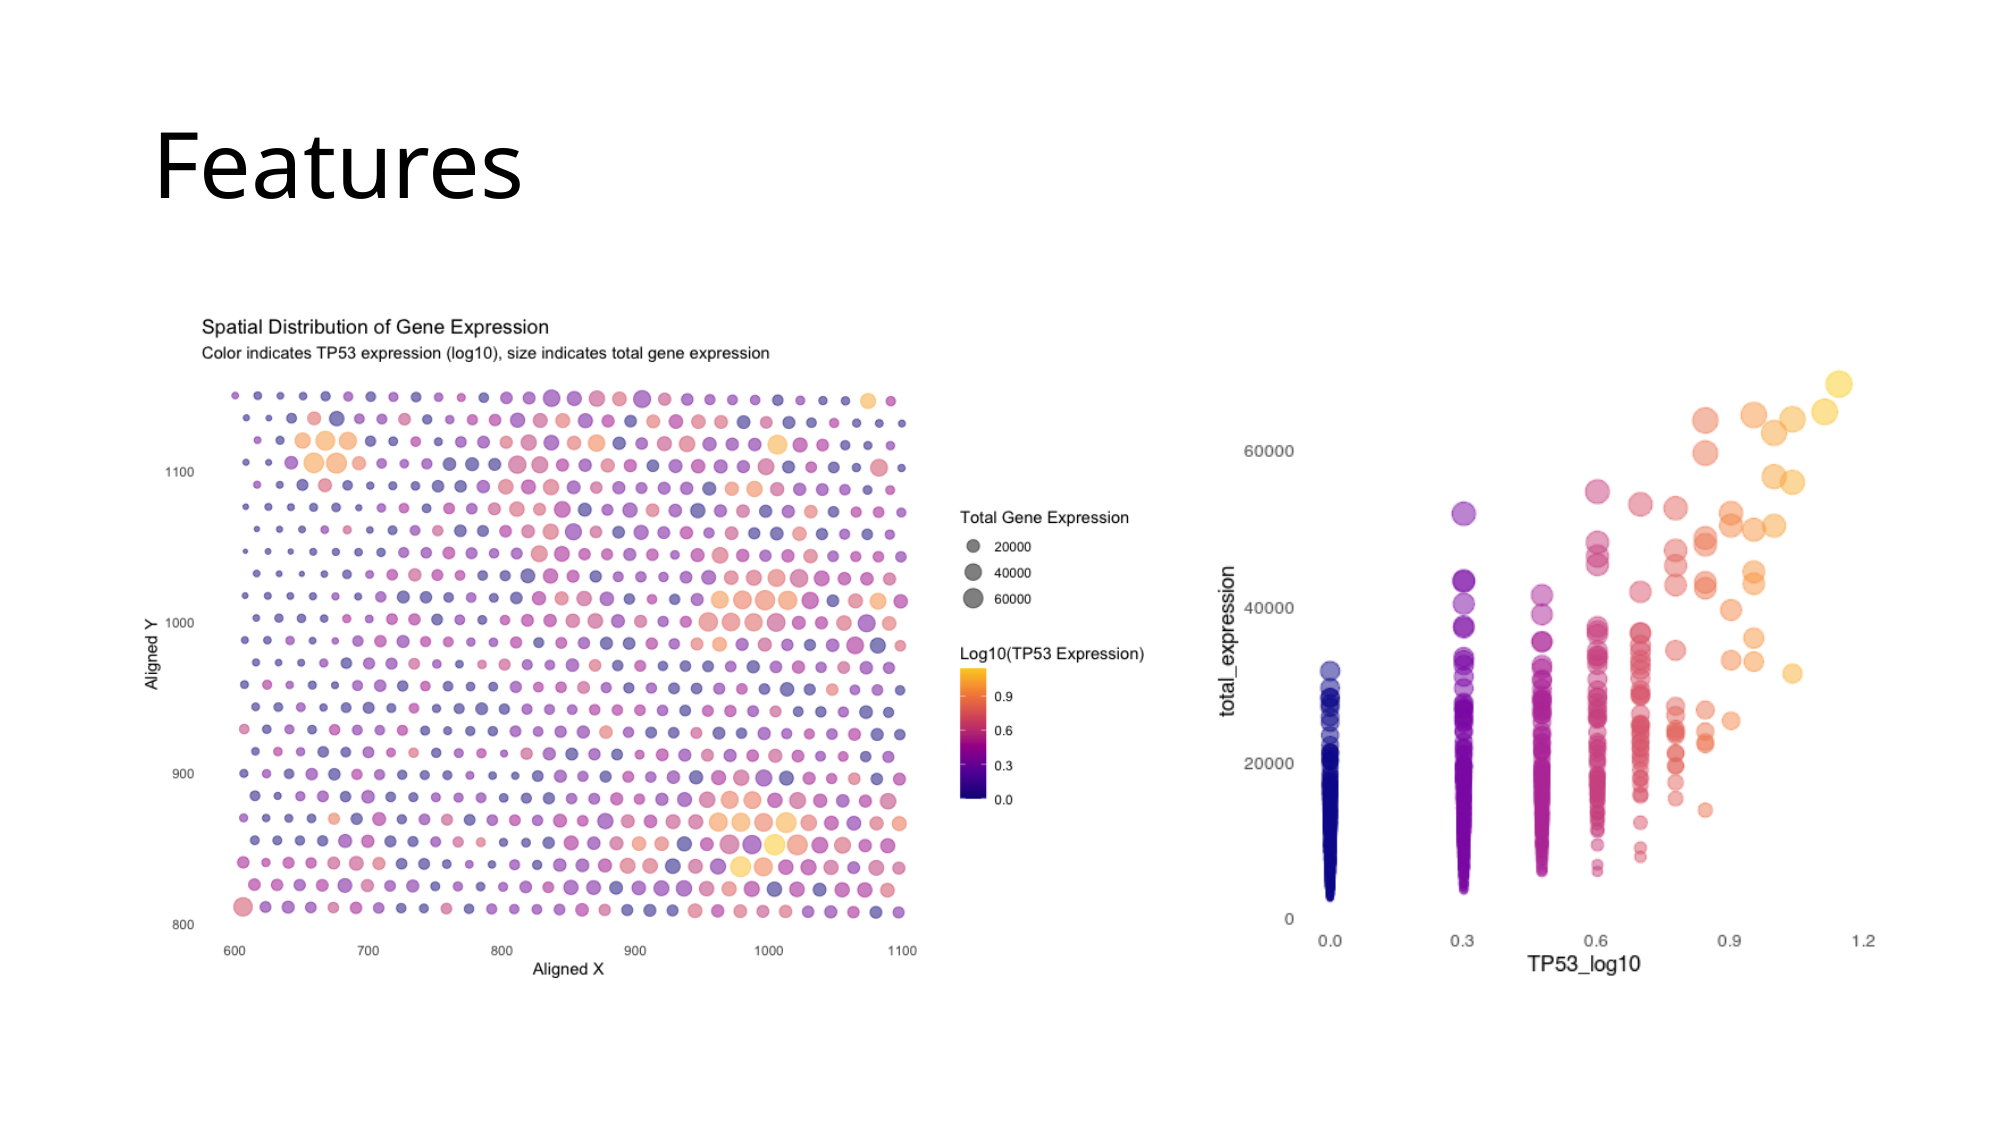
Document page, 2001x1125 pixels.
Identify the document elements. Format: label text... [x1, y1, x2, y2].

title Features [137, 59, 1863, 278]
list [136, 310, 1162, 986]
picture [1207, 348, 1883, 986]
